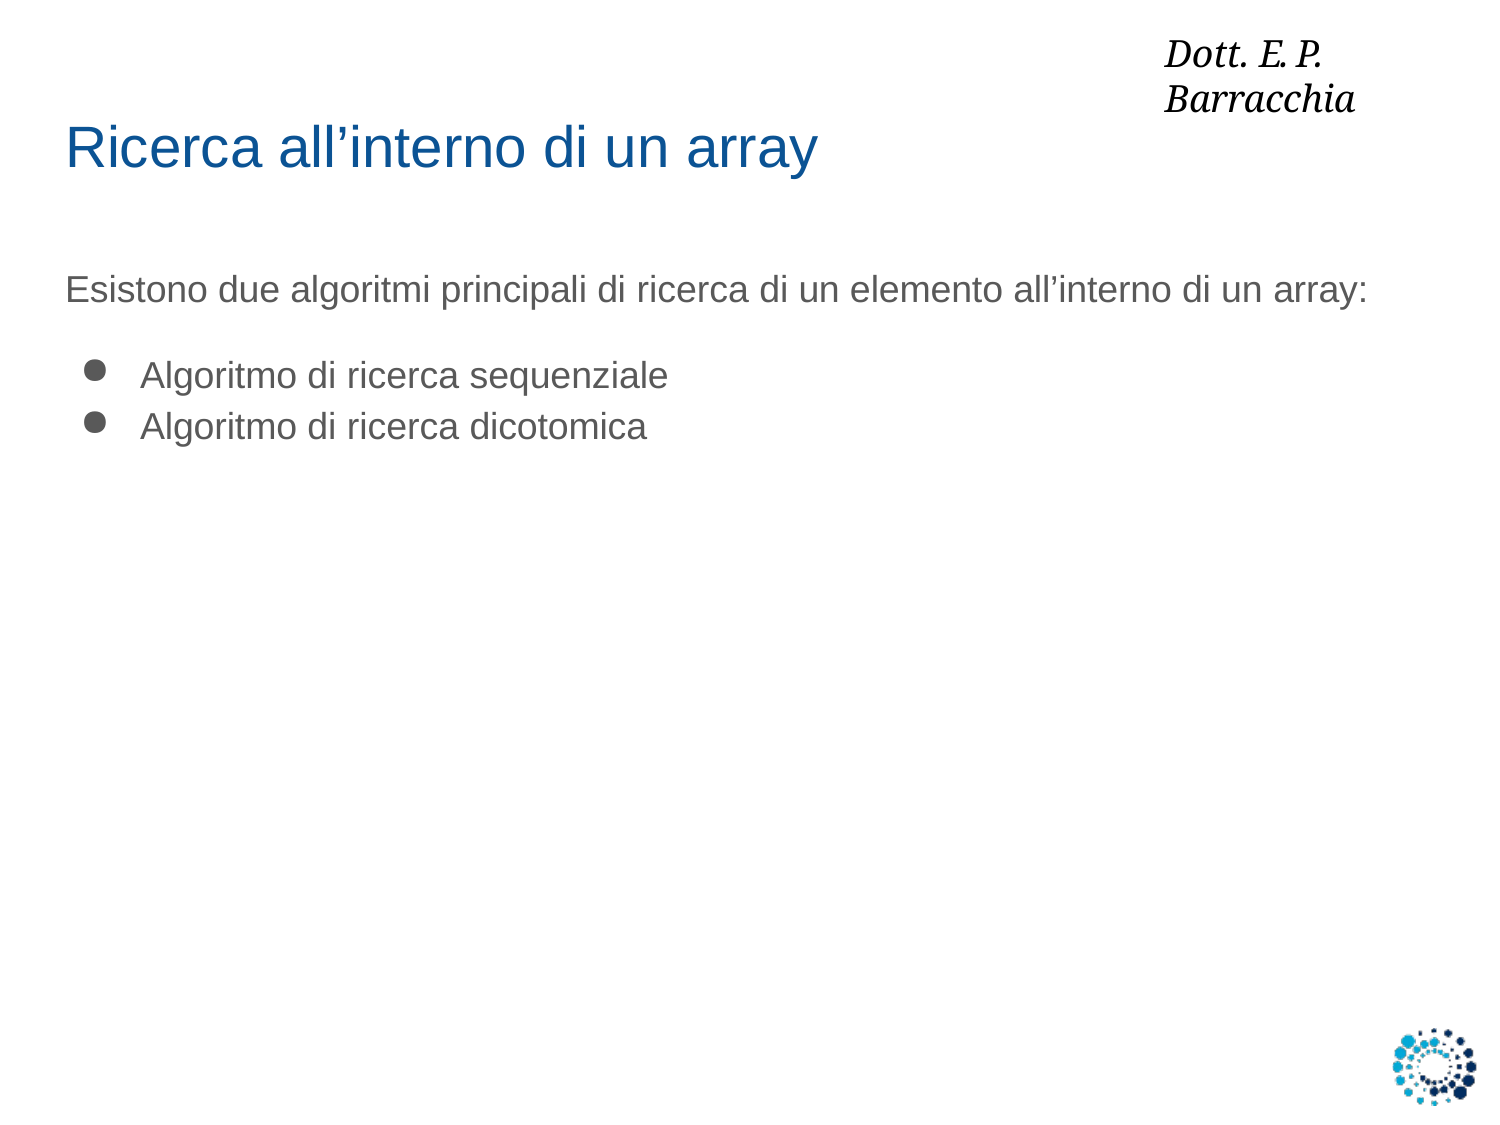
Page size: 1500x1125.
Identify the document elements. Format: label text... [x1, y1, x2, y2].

title Dott. E. P. Barracchia [57, 28, 1443, 219]
text_box Esistono due algoritmi principali di ricerca di un elemento all’interno di un array: Algoritmo di ricerca sequenziale Algoritmo di ricerca dicotomica [63, 262, 1382, 448]
picture [1392, 1028, 1478, 1106]
text_box Ricerca all’interno di un array [63, 106, 822, 179]
